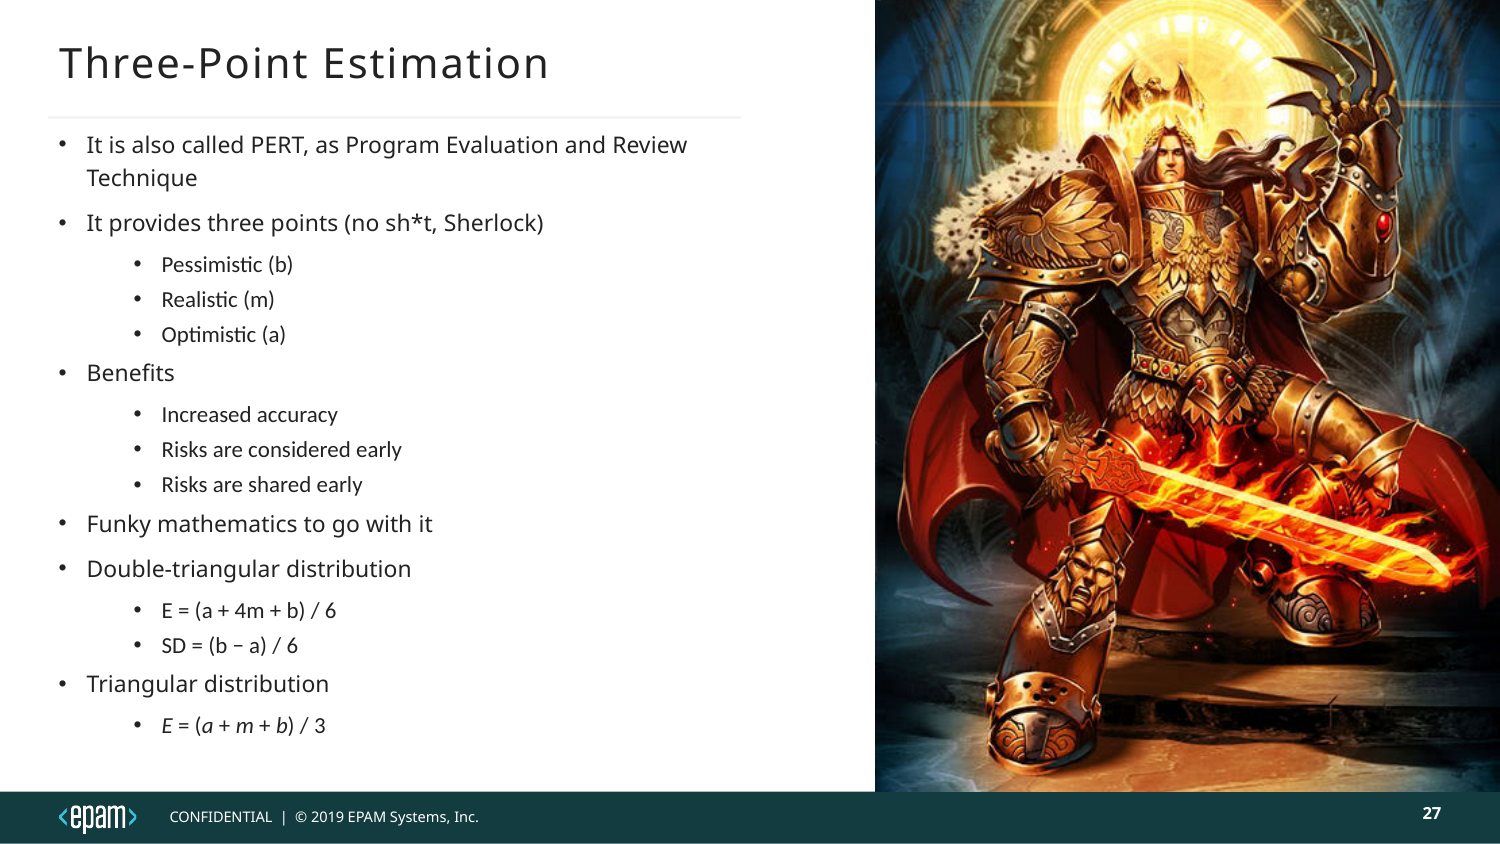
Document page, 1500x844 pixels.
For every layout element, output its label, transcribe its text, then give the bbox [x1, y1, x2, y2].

title Three-Point Estimation [59, 37, 874, 87]
picture [874, 0, 1500, 792]
slide_number 27 [1216, 792, 1442, 844]
list It is also called PERT, as Program Evaluation and Review Technique It provides three points (no sh*t, Sherlock) Pessimistic (b) Realistic (m) Optimistic (a) Benefits Increased accuracy Risks are considered early Risks are shared early Funky mathematics to go with it Double-triangular distribution E = (a + 4m + b) / 6 SD = (b − a) / 6 Triangular distribution E = (a + m + b) / 3 [58, 124, 713, 735]
